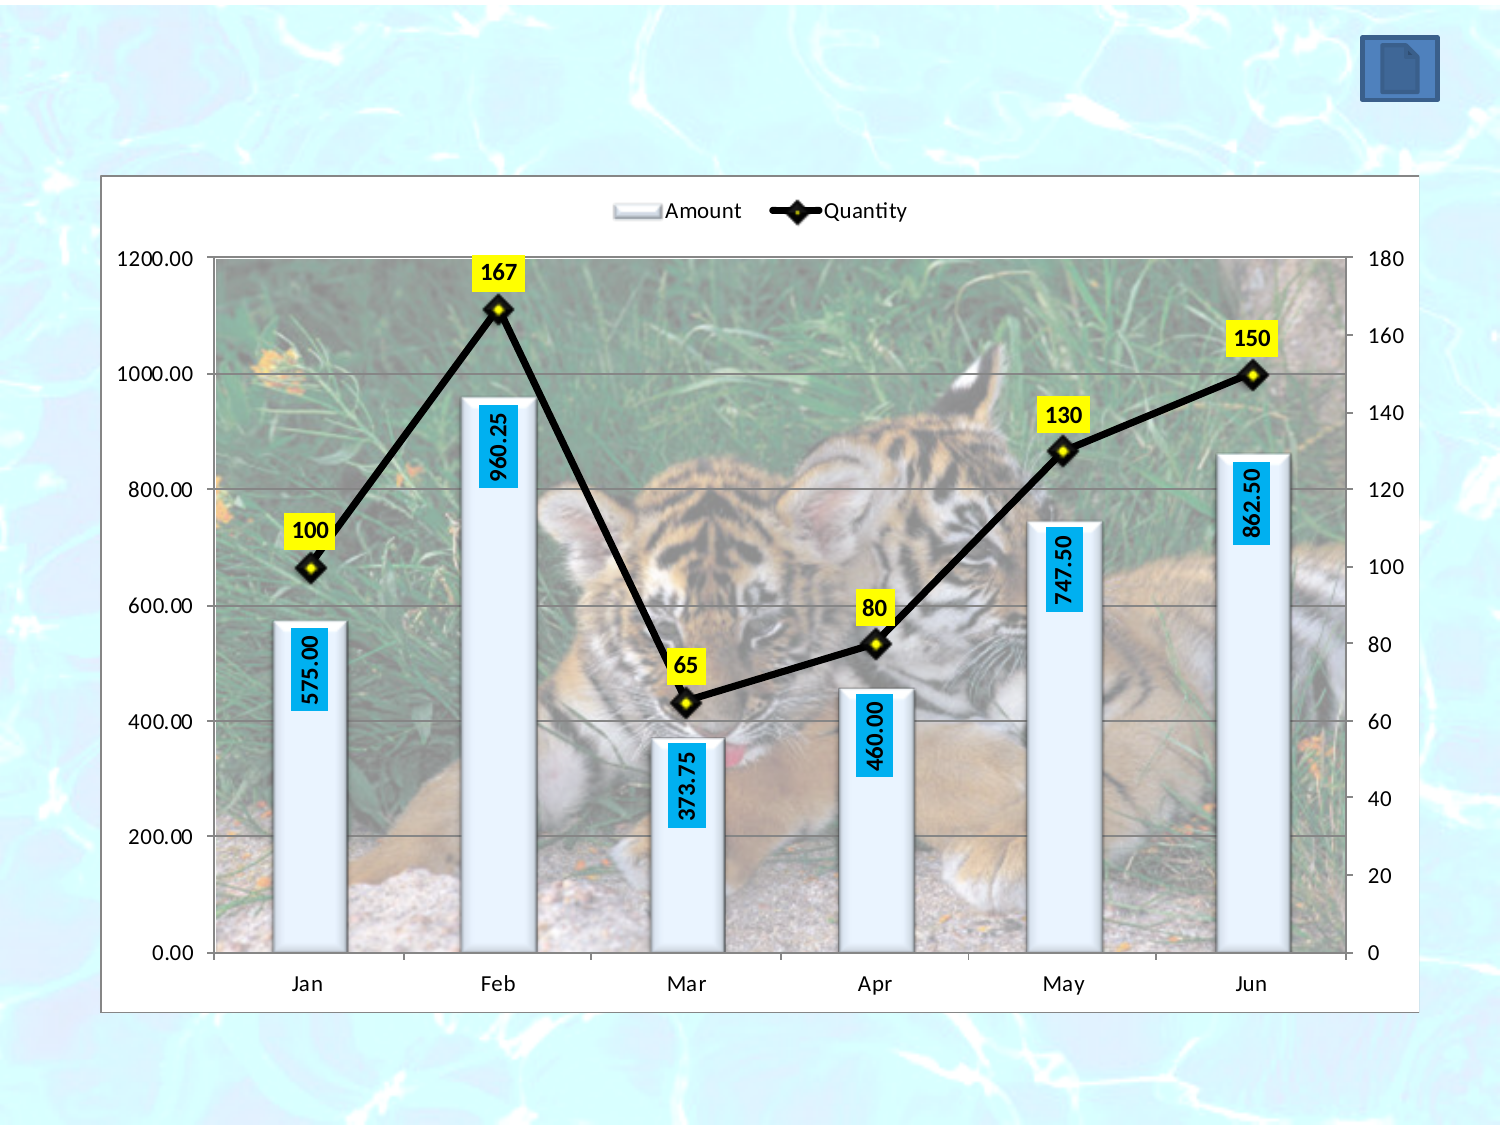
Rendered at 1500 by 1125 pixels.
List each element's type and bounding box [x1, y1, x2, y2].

text_box [99, 174, 1420, 1013]
text_box [1360, 35, 1440, 102]
